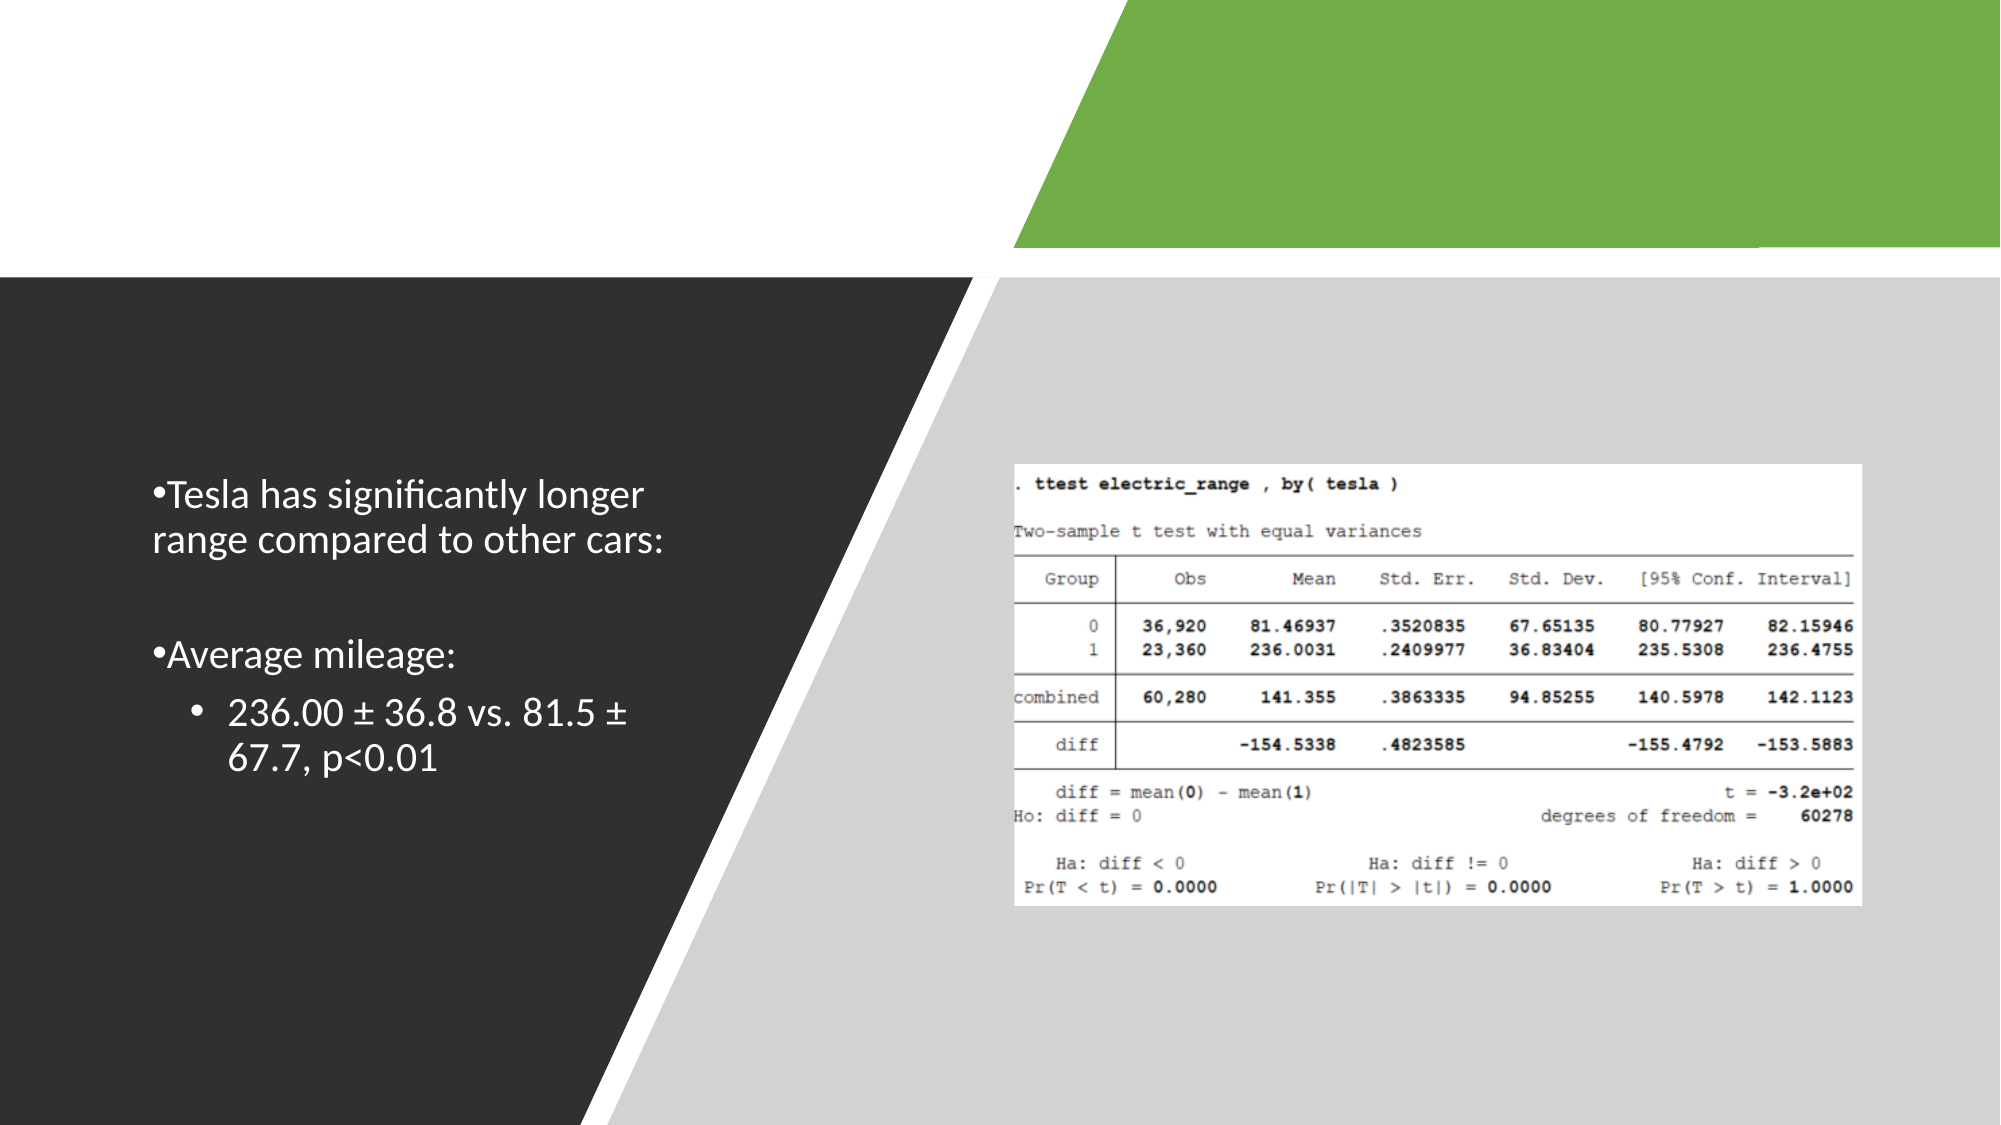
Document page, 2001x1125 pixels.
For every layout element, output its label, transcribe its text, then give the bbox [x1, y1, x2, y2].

text_box [97, 348, 725, 967]
text_box Tesla has significantly longer range compared to other cars: Average mileage: 236.00 ± 36.8 vs. 81.5 ± 67.7, p<0.01 [725, 356, 729, 954]
text_box [1011, 0, 2000, 249]
text_box [606, 276, 2000, 1125]
text_box [0, 276, 975, 1125]
picture [1014, 464, 1863, 906]
